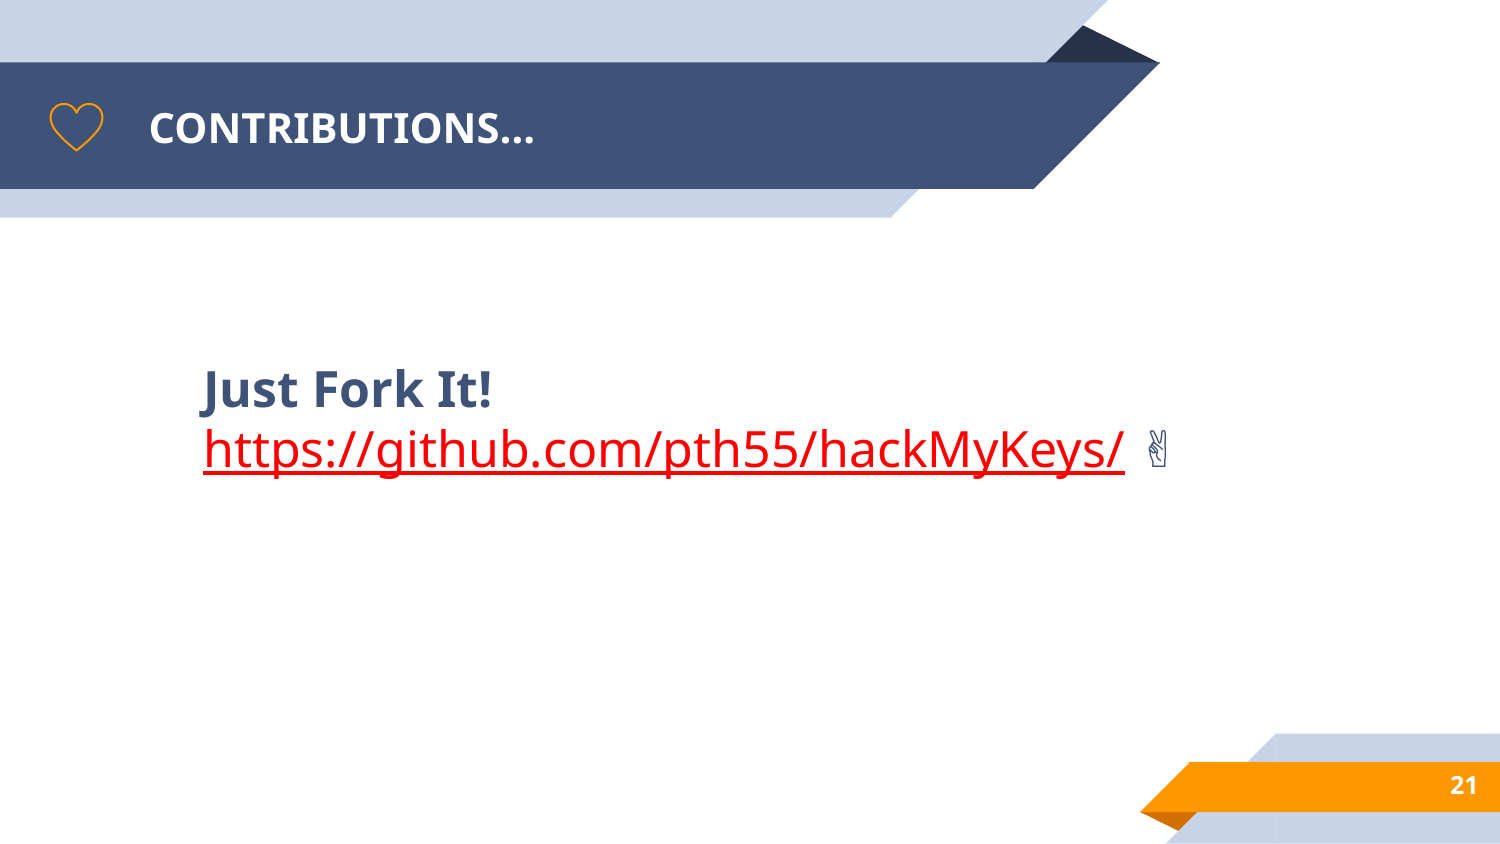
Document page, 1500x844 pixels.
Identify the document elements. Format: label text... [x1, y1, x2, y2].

slide_number 21 [1249, 760, 1494, 813]
list Just Fork It! https://github.com/pth55/hackMyKeys/ ✌️ [188, 349, 1312, 494]
title CONTRIBUTIONS… [133, 64, 1035, 190]
